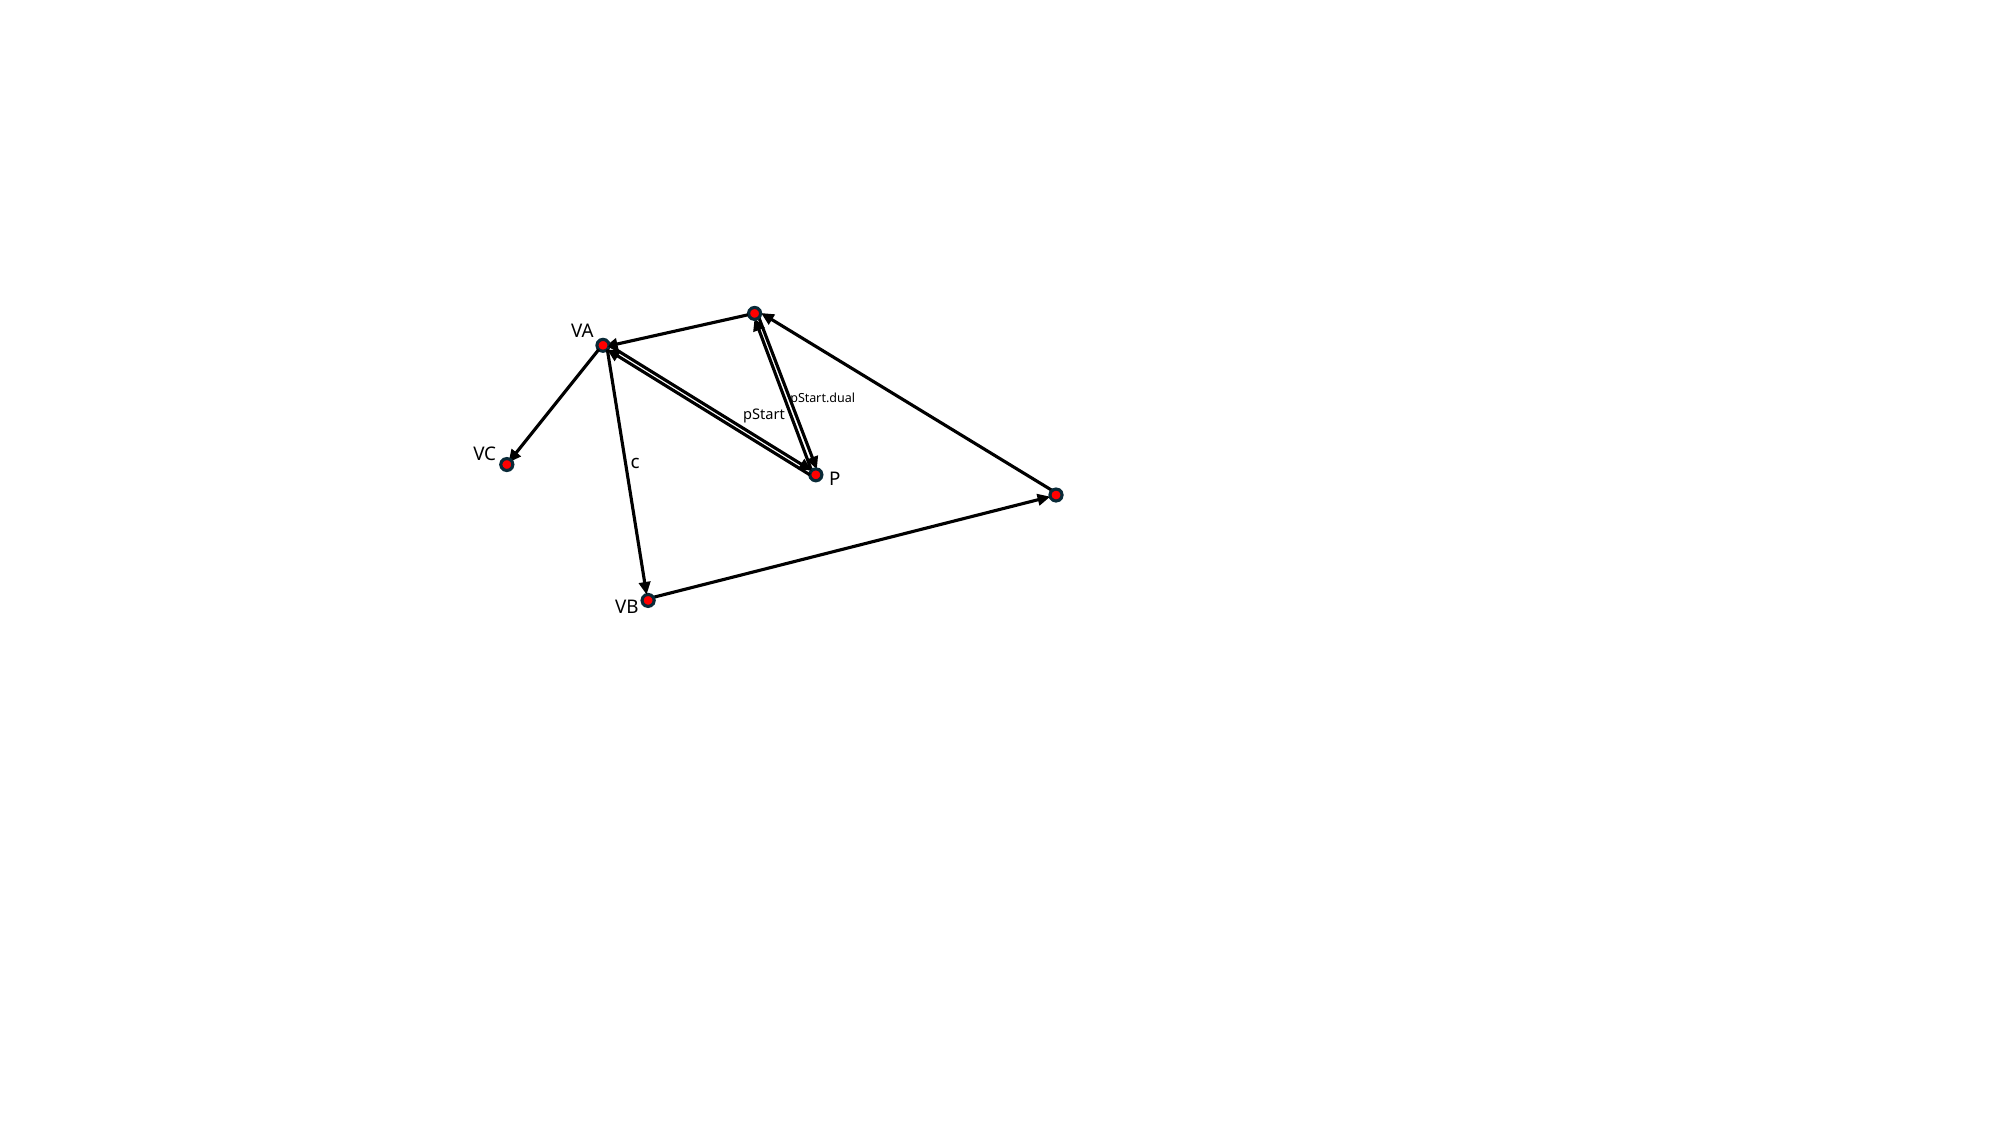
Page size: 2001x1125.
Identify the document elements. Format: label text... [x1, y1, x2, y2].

text_box [747, 305, 762, 321]
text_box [606, 349, 811, 476]
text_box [760, 312, 1061, 496]
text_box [508, 349, 600, 463]
text_box [595, 337, 608, 353]
text_box VA [556, 311, 609, 349]
text_box VC [458, 434, 508, 472]
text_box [758, 317, 818, 470]
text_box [646, 496, 1051, 600]
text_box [608, 344, 813, 472]
text_box [1051, 489, 1064, 503]
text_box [604, 314, 749, 348]
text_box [754, 317, 758, 344]
text_box [499, 456, 515, 473]
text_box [606, 476, 648, 595]
text_box VB [600, 587, 654, 625]
